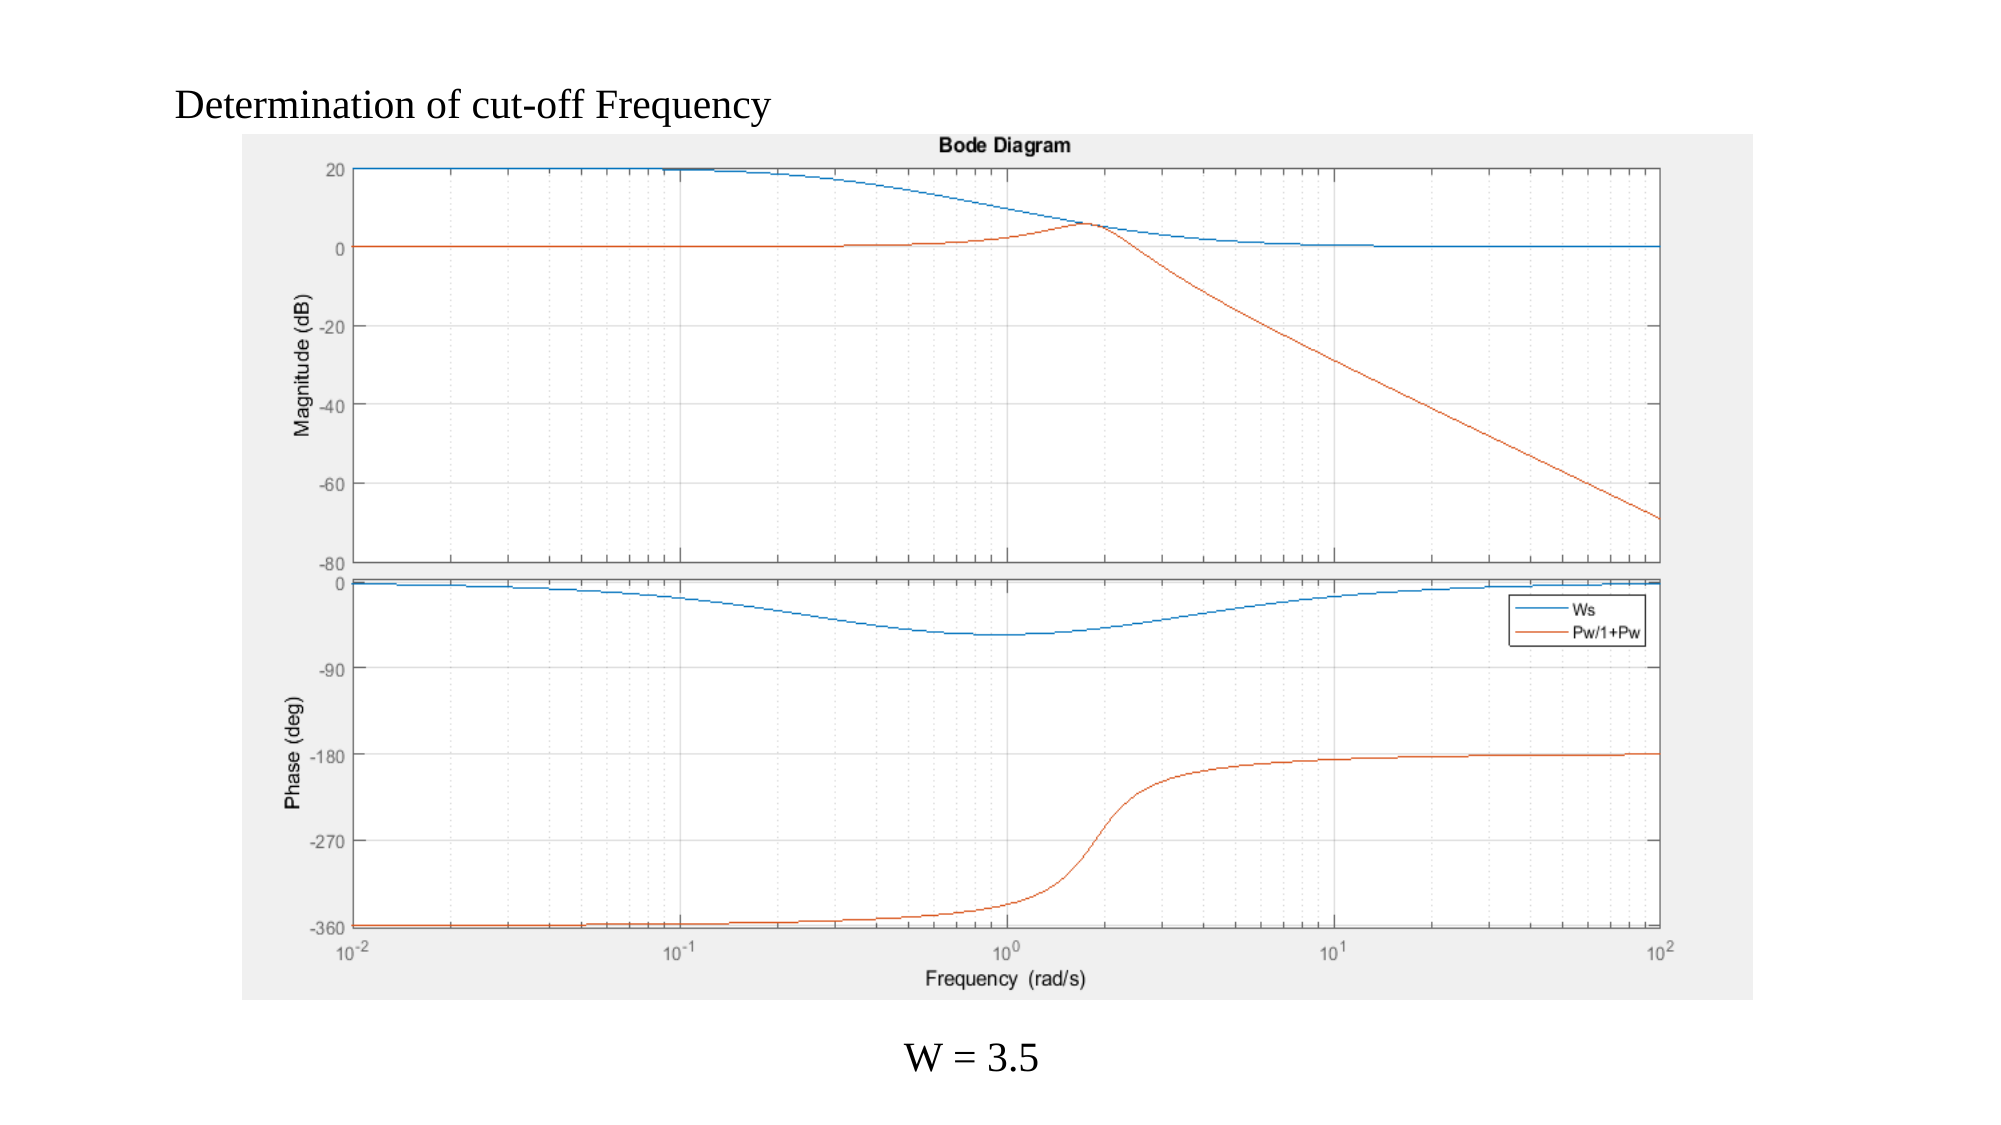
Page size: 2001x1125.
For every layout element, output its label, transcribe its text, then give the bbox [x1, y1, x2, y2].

text_box W = 3.5 [889, 1000, 1100, 1088]
picture [242, 134, 1753, 1000]
title Determination of cut-off Frequency [159, 46, 1181, 135]
